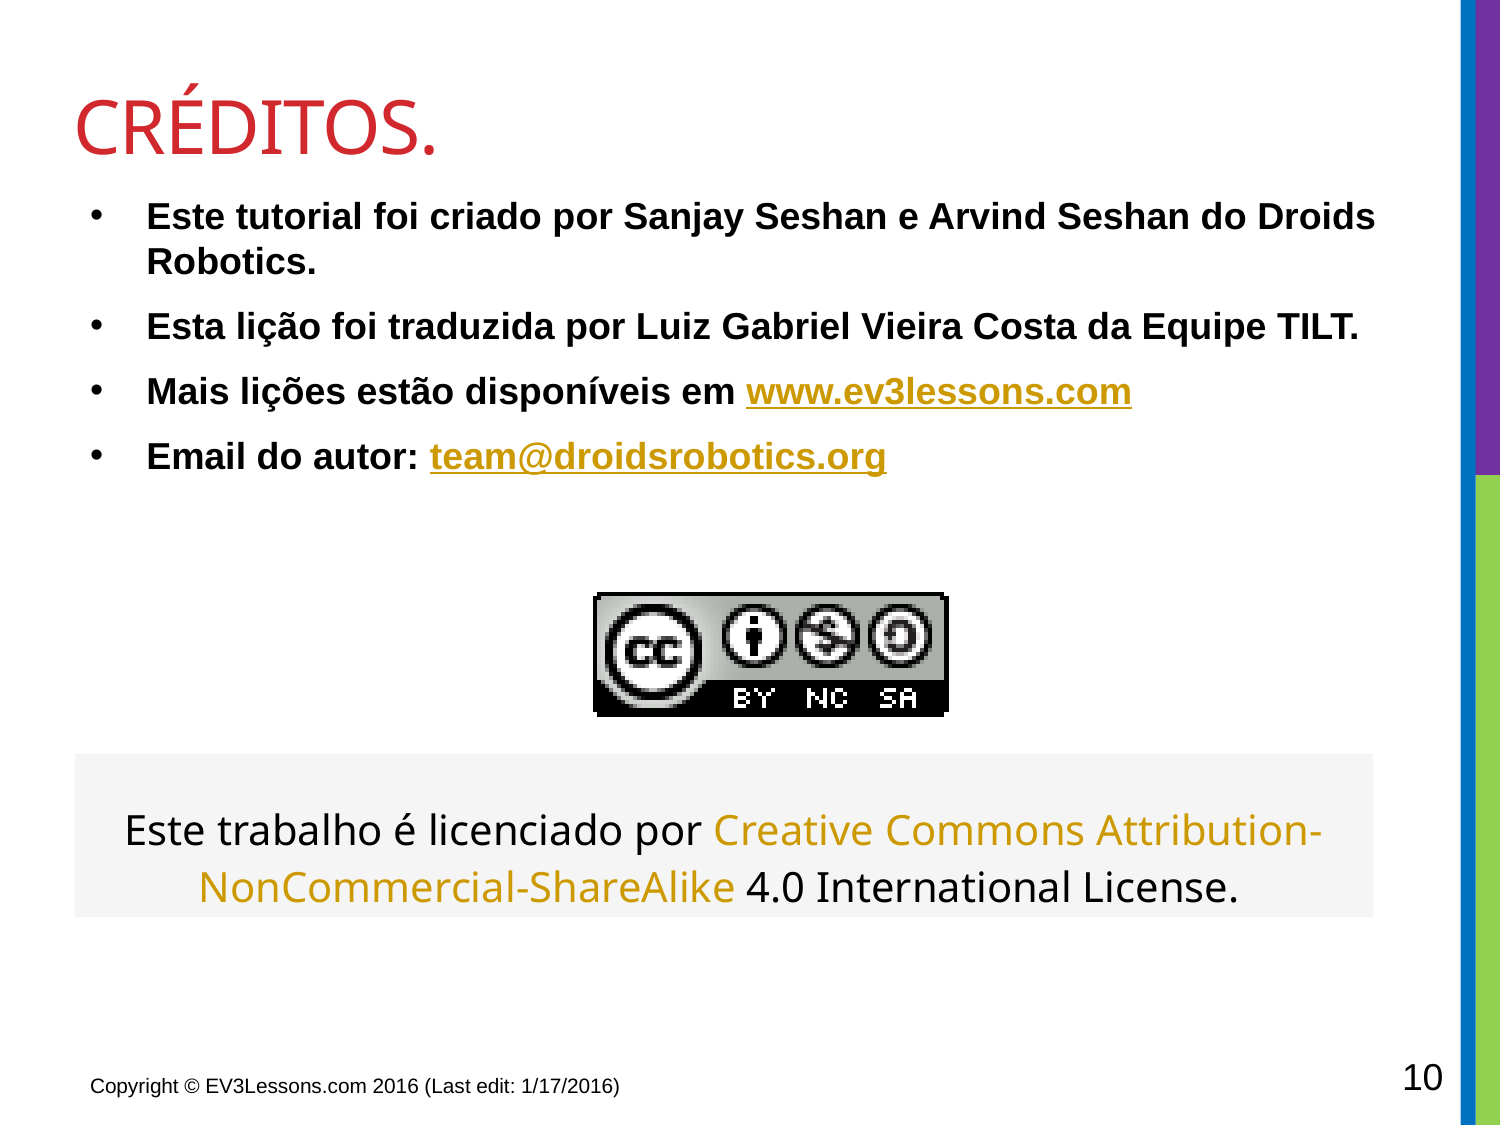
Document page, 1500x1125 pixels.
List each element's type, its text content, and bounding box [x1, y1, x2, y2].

footer Copyright © EV3Lessons.com 2016 (Last edit: 1/17/2016) [75, 1065, 638, 1112]
text_box Este trabalho é licenciado por Creative Commons Attribution-NonCommercial-ShareAlike 4.0 International License. [74, 753, 1374, 918]
list Este tutorial foi criado por Sanjay Seshan e Arvind Seshan do Droids Robotics. Esta lição foi traduzida por Luiz Gabriel Vieira Costa da Equipe TILT. Mais lições estão disponíveis em www.ev3lessons.com Email do autor: team@droidsrobotics.org [75, 184, 1428, 999]
picture [593, 591, 949, 718]
slide_number 10 [1387, 1045, 1491, 1106]
title CRéDIToS. [58, 72, 1412, 297]
